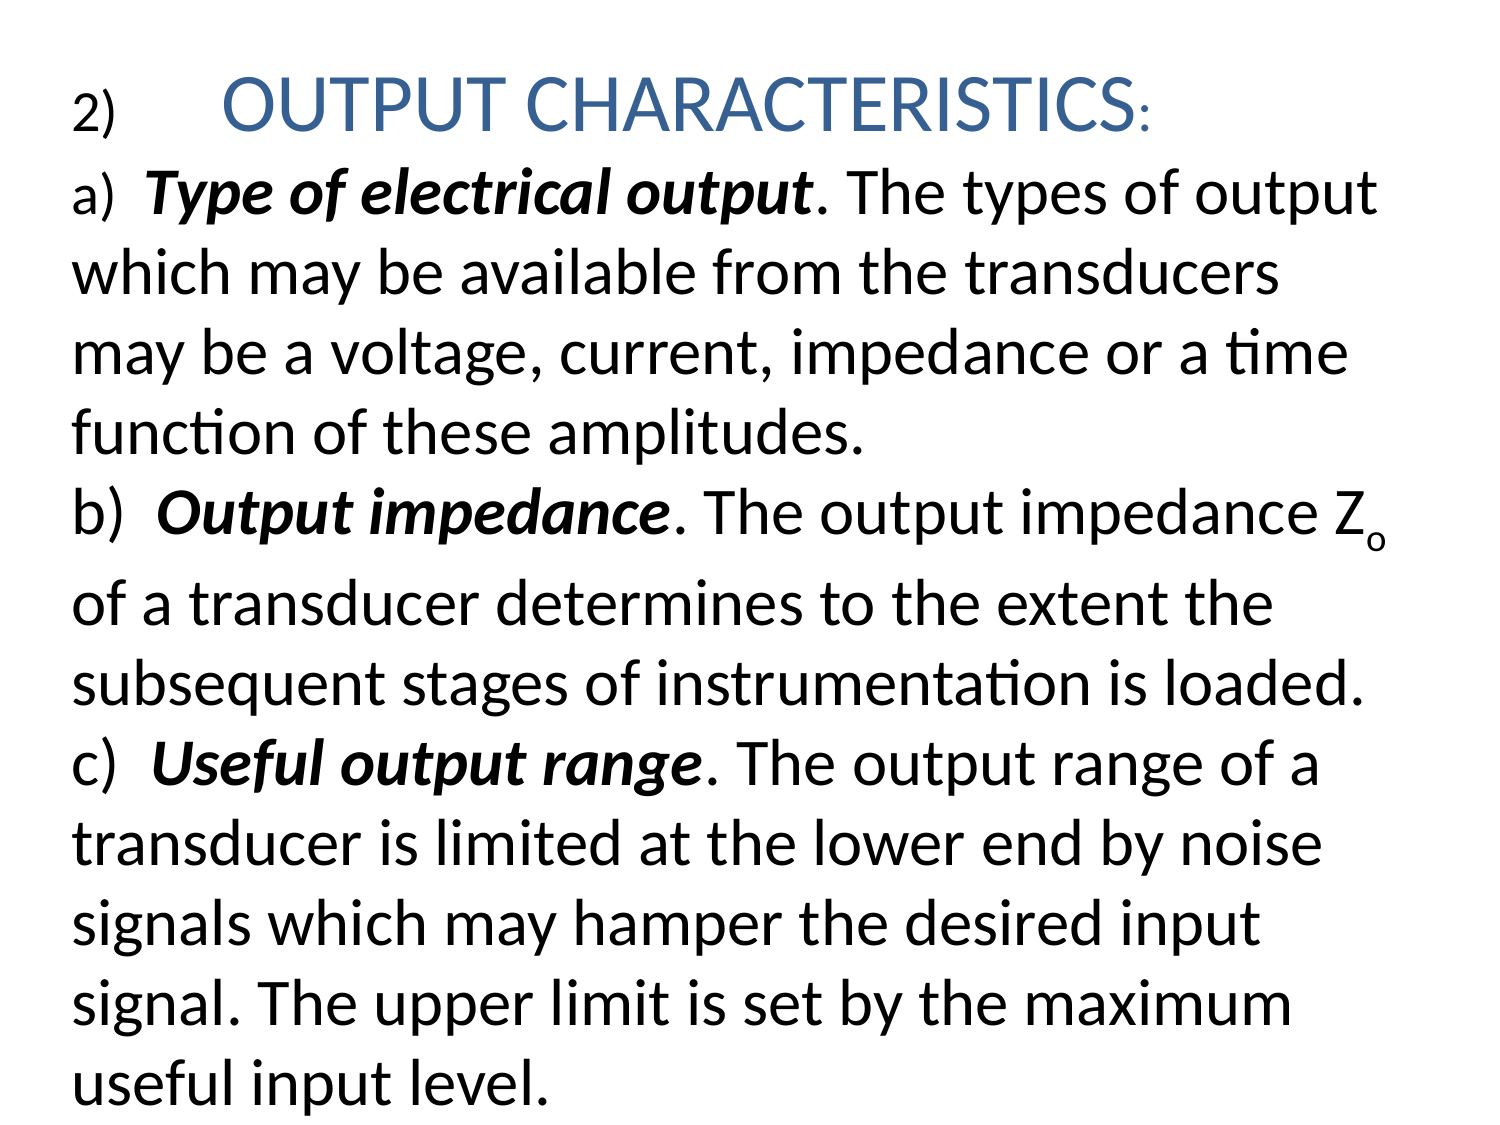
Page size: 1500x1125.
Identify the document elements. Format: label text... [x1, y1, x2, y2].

text_box 2) OUTPUT CHARACTERISTICS: a) Type of electrical output. The types of output which may be available from the transducers may be a voltage, current, impedance or a time function of these amplitudes. b) Output impedance. The output impedance Zo of a transducer determines to the extent the subsequent stages of instrumentation is loaded. c) Useful output range. The output range of a transducer is limited at the lower end by noise signals which may hamper the desired input signal. The upper limit is set by the maximum useful input level. [56, 40, 1407, 1125]
